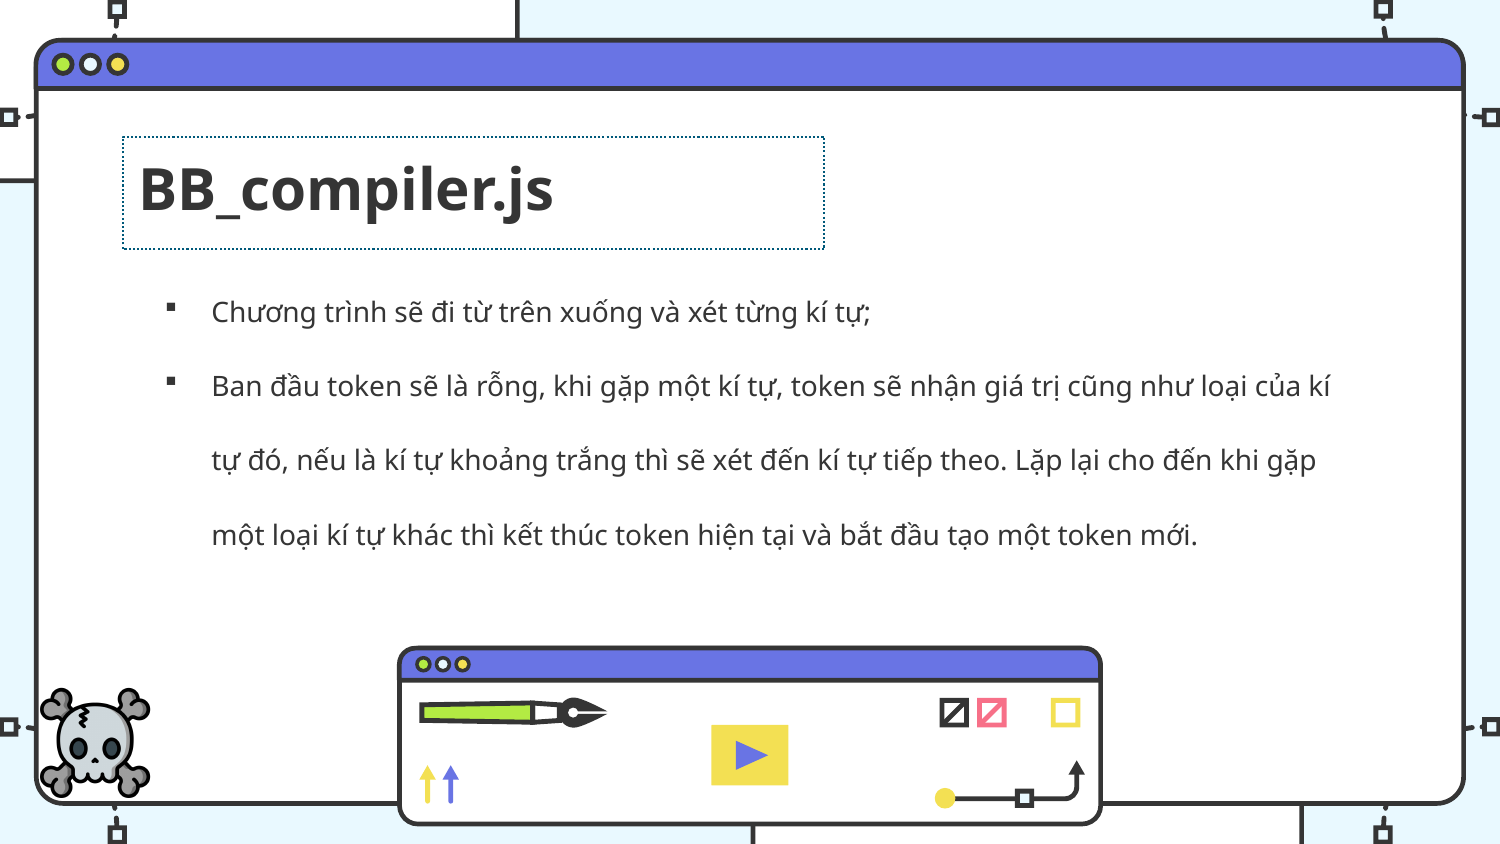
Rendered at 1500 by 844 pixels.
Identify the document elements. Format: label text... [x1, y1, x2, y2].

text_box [934, 760, 1086, 809]
picture [39, 686, 151, 798]
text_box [442, 764, 460, 804]
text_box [497, 618, 529, 807]
text_box BB_compiler.js [123, 136, 825, 250]
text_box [711, 724, 789, 786]
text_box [976, 697, 1007, 728]
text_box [399, 647, 1101, 825]
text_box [1050, 697, 1081, 728]
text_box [419, 764, 437, 804]
subtitle Chương trình sẽ đi từ trên xuống và xét từng kí tự; Ban đầu token sẽ là rỗng, khi gặp một kí tự, token sẽ nhận giá trị cũng như loại của kí tự đó, nếu là kí tự khoảng trắng thì sẽ xét đến kí tự tiếp theo. Lặp lại cho đến khi gặp một loại kí tự khác thì kết thúc token hiện tại và bắt đầu tạo một token mới. [149, 238, 1351, 663]
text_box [939, 697, 970, 728]
